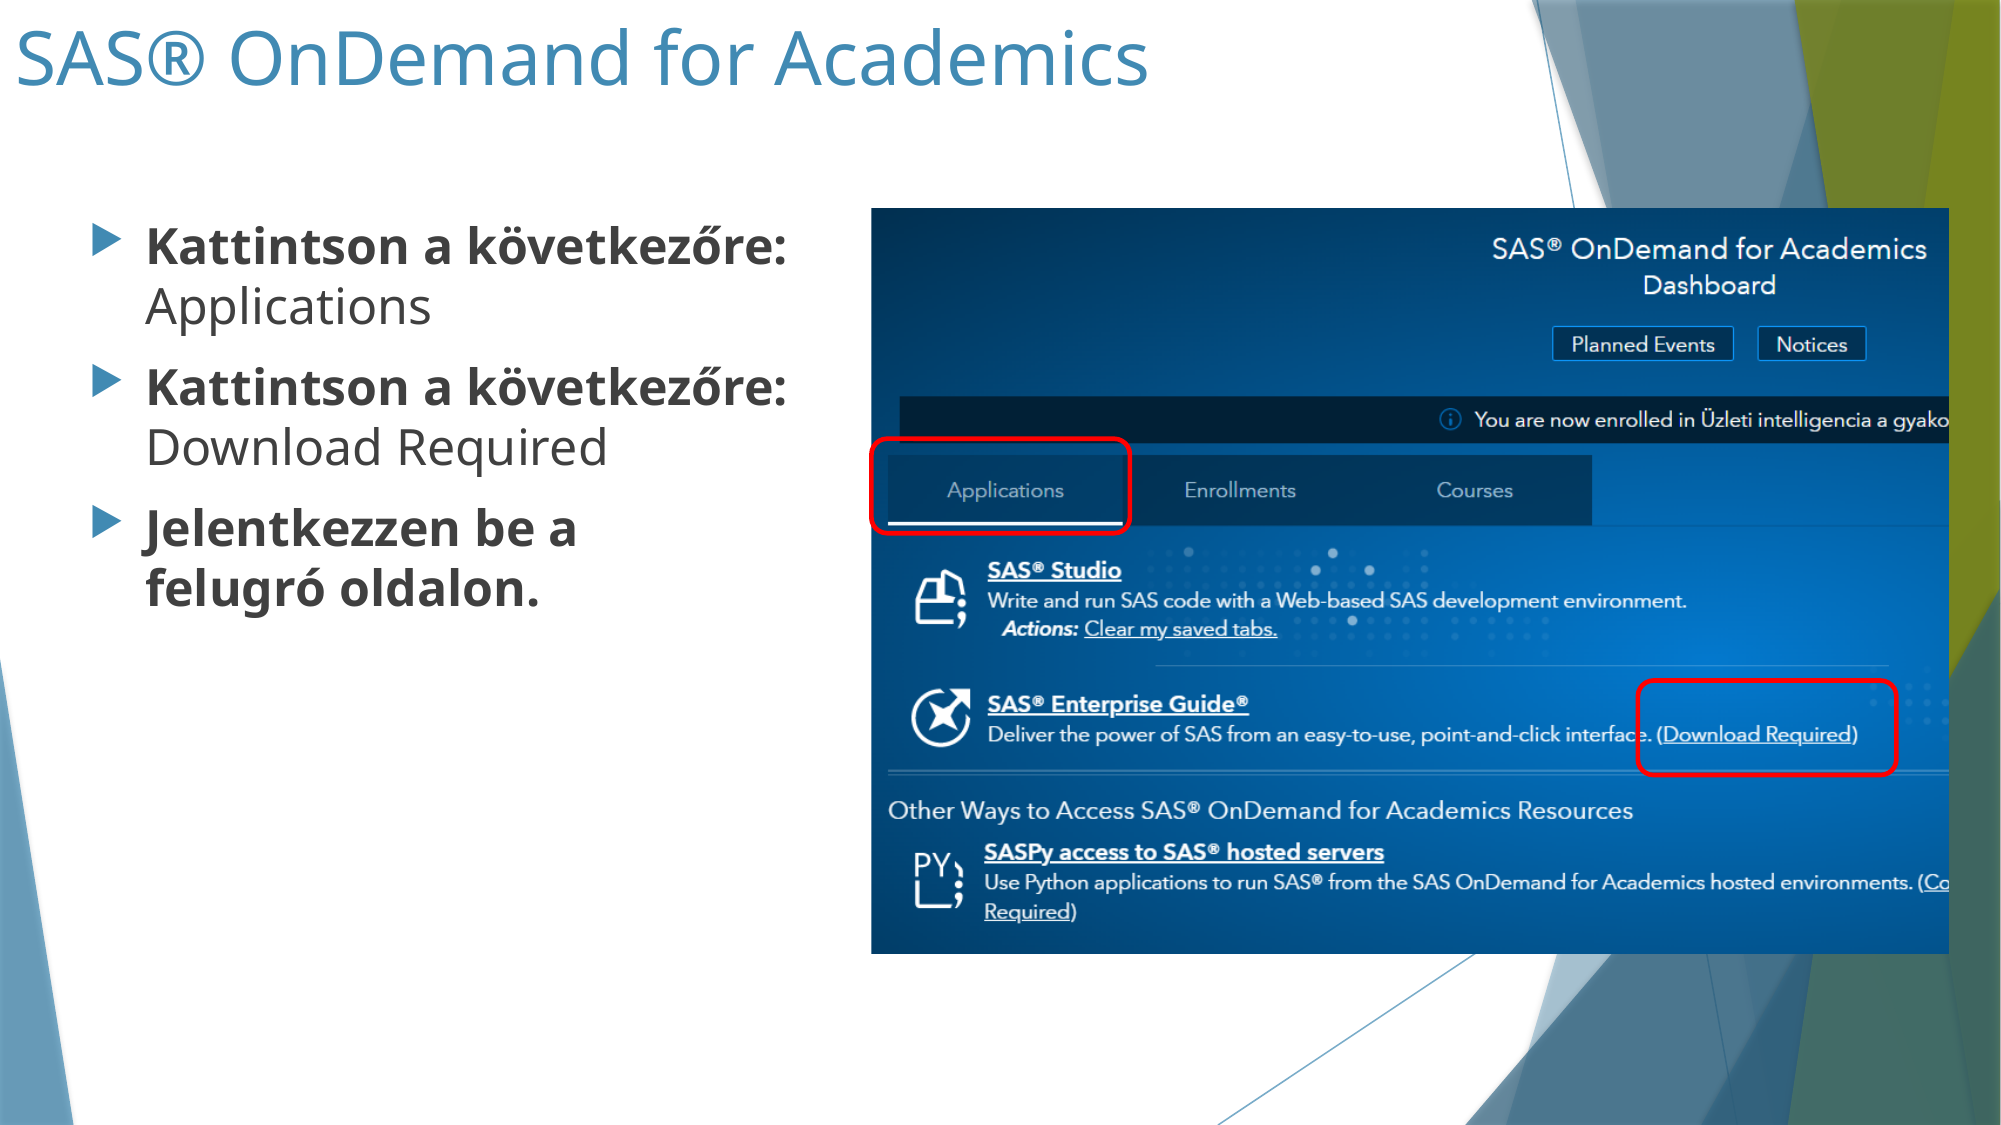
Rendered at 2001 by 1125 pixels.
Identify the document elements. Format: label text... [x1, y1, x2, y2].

title SAS® OnDemand for Academics [0, 2, 1411, 220]
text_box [870, 207, 1950, 954]
list Kattintson a következőre: Applications Kattintson a következőre: Download Required Jelentkezzen be a felugró oldalon. [73, 207, 870, 953]
